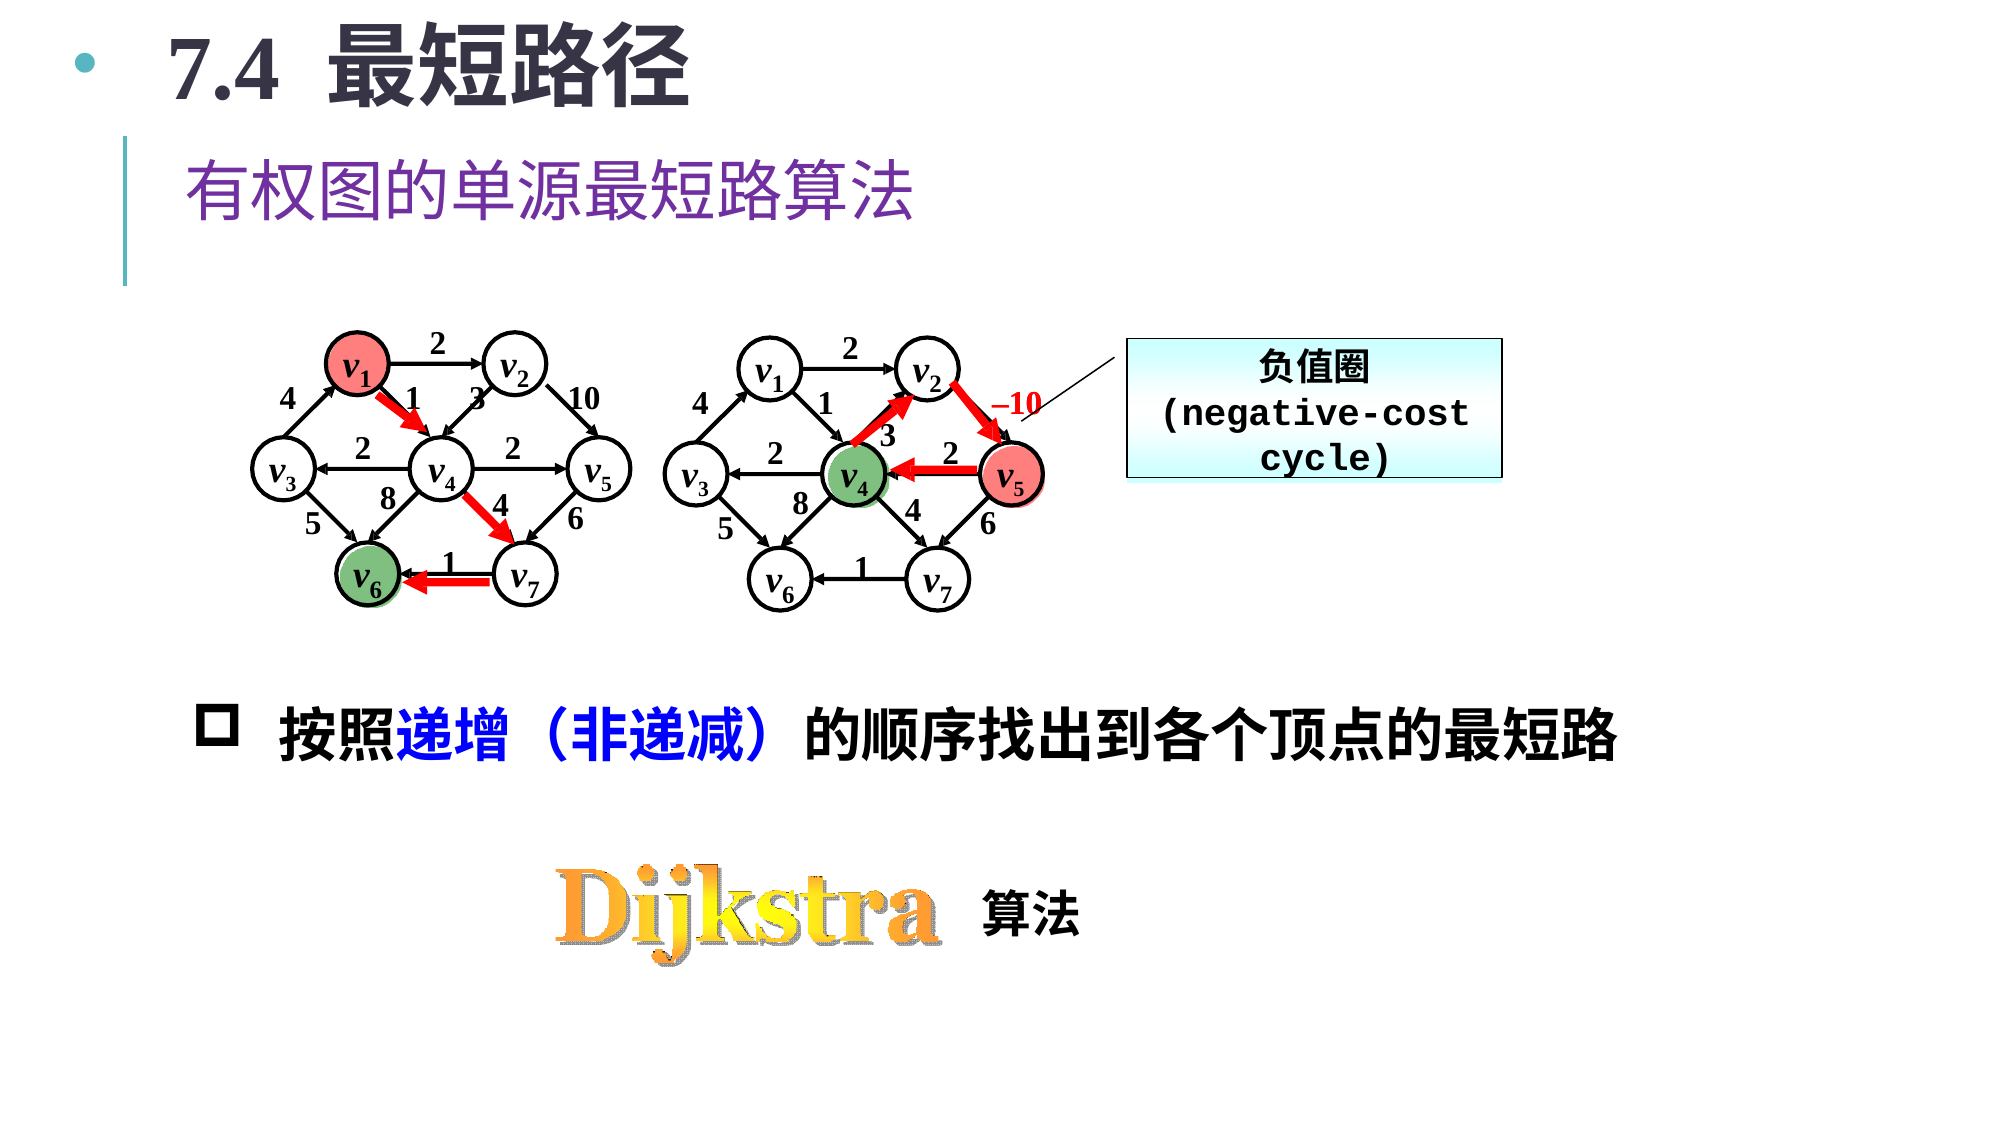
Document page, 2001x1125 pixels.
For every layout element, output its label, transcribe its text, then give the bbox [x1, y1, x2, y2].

text_box [738, 337, 802, 401]
text_box [367, 516, 398, 543]
text_box 7 [937, 576, 955, 609]
text_box 6 [565, 493, 587, 536]
text_box [999, 427, 1012, 443]
text_box [983, 493, 992, 499]
text_box [727, 467, 823, 481]
text_box [574, 416, 599, 438]
text_box 4 [490, 481, 512, 524]
text_box [982, 488, 987, 499]
text_box [948, 379, 1003, 445]
text_box [571, 488, 580, 493]
text_box [402, 569, 490, 595]
text_box [336, 542, 400, 606]
text_box [892, 389, 907, 398]
text_box [737, 511, 770, 548]
text_box [801, 362, 896, 376]
text_box v [508, 548, 530, 596]
text_box v3 [679, 448, 713, 501]
text_box [494, 542, 557, 606]
text_box [1127, 478, 1503, 483]
text_box [780, 522, 809, 548]
text_box [680, 501, 712, 506]
text_box [664, 442, 728, 501]
text_box 按照递增（非递减）的顺序找出到各个顶点的最短路 [189, 695, 1726, 768]
text_box [715, 493, 730, 504]
text_box [694, 389, 749, 444]
text_box [483, 332, 547, 396]
text_box 4 [690, 379, 712, 422]
text_box [882, 404, 891, 411]
text_box 10 [565, 374, 603, 416]
text_box 1 [357, 360, 374, 393]
text_box [376, 383, 402, 407]
text_box v5 [994, 448, 1028, 501]
text_box 3 [877, 411, 886, 418]
text_box 2 [940, 429, 962, 465]
text_box [525, 499, 565, 543]
text_box [417, 423, 431, 438]
text_box [874, 449, 886, 495]
text_box 7.4 最短路径 [57, 0, 1717, 138]
text_box 6 [780, 576, 797, 609]
text_box 7 [525, 571, 542, 603]
text_box [915, 472, 980, 477]
text_box [399, 488, 422, 515]
text_box [748, 547, 812, 611]
text_box –10 [990, 379, 1045, 422]
text_box [867, 444, 877, 451]
text_box [827, 499, 837, 508]
text_box 2 [502, 424, 524, 466]
text_box [874, 493, 902, 526]
text_box [906, 547, 970, 611]
text_box [461, 571, 494, 576]
text_box v3 [266, 443, 301, 496]
text_box 2 [514, 360, 532, 393]
text_box 2 [840, 324, 862, 366]
text_box [327, 375, 333, 387]
text_box [874, 499, 883, 508]
text_box [399, 567, 422, 579]
text_box [487, 383, 496, 395]
text_box [812, 493, 835, 519]
text_box [381, 544, 402, 572]
text_box [366, 389, 380, 395]
text_box v [351, 548, 372, 596]
text_box [282, 384, 337, 439]
text_box v4 1 [424, 443, 461, 578]
text_box [849, 394, 915, 448]
text_box v [498, 337, 519, 385]
text_box [339, 544, 355, 559]
text_box [982, 444, 999, 460]
text_box v [340, 337, 362, 385]
text_box [315, 462, 410, 476]
text_box 8 [377, 474, 399, 516]
text_box [472, 462, 568, 476]
text_box v5 [582, 443, 616, 496]
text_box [555, 862, 1098, 967]
text_box [889, 457, 978, 483]
text_box 4 [277, 374, 299, 416]
text_box 2 [352, 424, 374, 466]
text_box [811, 572, 837, 586]
text_box [879, 475, 890, 506]
text_box 2 [427, 318, 449, 361]
text_box [374, 391, 428, 433]
text_box 6 [367, 571, 385, 603]
text_box 负值圈 (negative-cost cycle) [1127, 338, 1503, 478]
text_box [327, 332, 350, 352]
text_box v [753, 343, 774, 391]
text_box [441, 416, 466, 438]
text_box 1 3 [402, 374, 487, 416]
text_box v [763, 553, 785, 601]
text_box [587, 496, 615, 501]
text_box v4 1 [837, 448, 874, 586]
text_box 有权图的单源最短路算法 [182, 146, 1242, 229]
text_box [879, 454, 890, 473]
text_box 3 [877, 415, 899, 454]
text_box [461, 488, 467, 495]
text_box [905, 529, 928, 548]
text_box [980, 442, 1043, 506]
text_box 5 [715, 504, 737, 547]
text_box 4 [902, 486, 924, 529]
text_box [334, 388, 349, 395]
text_box 5 [302, 499, 324, 541]
text_box [252, 437, 315, 495]
text_box [885, 471, 902, 481]
text_box [819, 422, 844, 443]
text_box 2 [765, 429, 787, 472]
text_box [856, 443, 872, 448]
text_box v [910, 343, 932, 391]
text_box [999, 444, 1045, 508]
text_box [267, 496, 300, 501]
text_box [822, 442, 853, 501]
text_box [409, 437, 460, 496]
text_box [382, 366, 390, 392]
text_box [341, 332, 389, 391]
text_box 2 [927, 365, 944, 398]
text_box [874, 576, 907, 582]
text_box [567, 437, 631, 496]
text_box v [921, 553, 942, 601]
text_box [789, 388, 815, 418]
text_box 1 [769, 365, 787, 398]
text_box 8 [790, 479, 812, 522]
text_box [827, 444, 841, 455]
text_box [461, 444, 473, 490]
text_box 6 [977, 499, 999, 541]
text_box [937, 505, 977, 548]
text_box [325, 337, 369, 396]
text_box [388, 357, 484, 370]
text_box [461, 491, 515, 545]
text_box [895, 337, 959, 401]
text_box [339, 575, 402, 608]
text_box [544, 383, 565, 407]
text_box [364, 332, 390, 361]
text_box [303, 488, 317, 499]
text_box [324, 506, 358, 543]
text_box 1 [815, 379, 837, 422]
